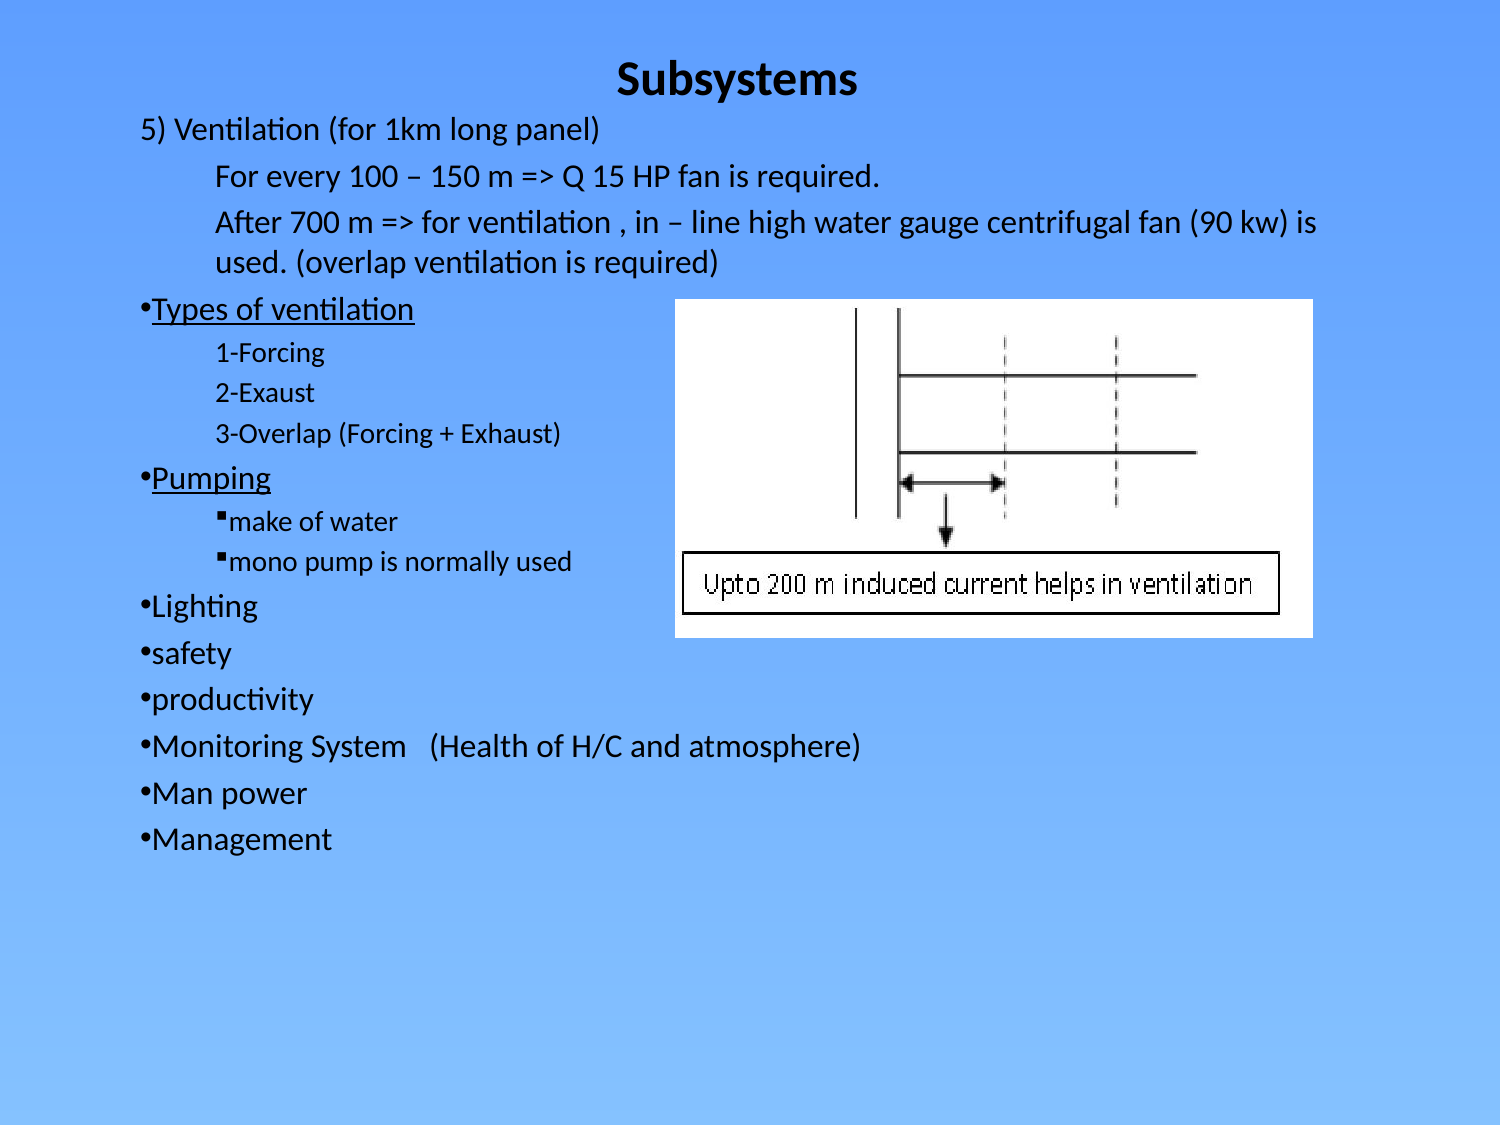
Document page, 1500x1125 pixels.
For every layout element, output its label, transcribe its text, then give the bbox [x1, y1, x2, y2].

title Subsystems [99, 37, 1375, 113]
subtitle 5) Ventilation (for 1km long panel) For every 100 – 150 m => Q 15 HP fan is required. After 700 m => for ventilation , in – line high water gauge centrifugal fan (90 kw) is used. (overlap ventilation is required) Types of ventilation 1-Forcing 2-Exaust 3-Overlap (Forcing + Exhaust) Pumping make of water mono pump is normally used Lighting safety productivity Monitoring System (Health of H/C and atmosphere) Man power Management [125, 99, 1388, 925]
picture [674, 299, 1313, 638]
